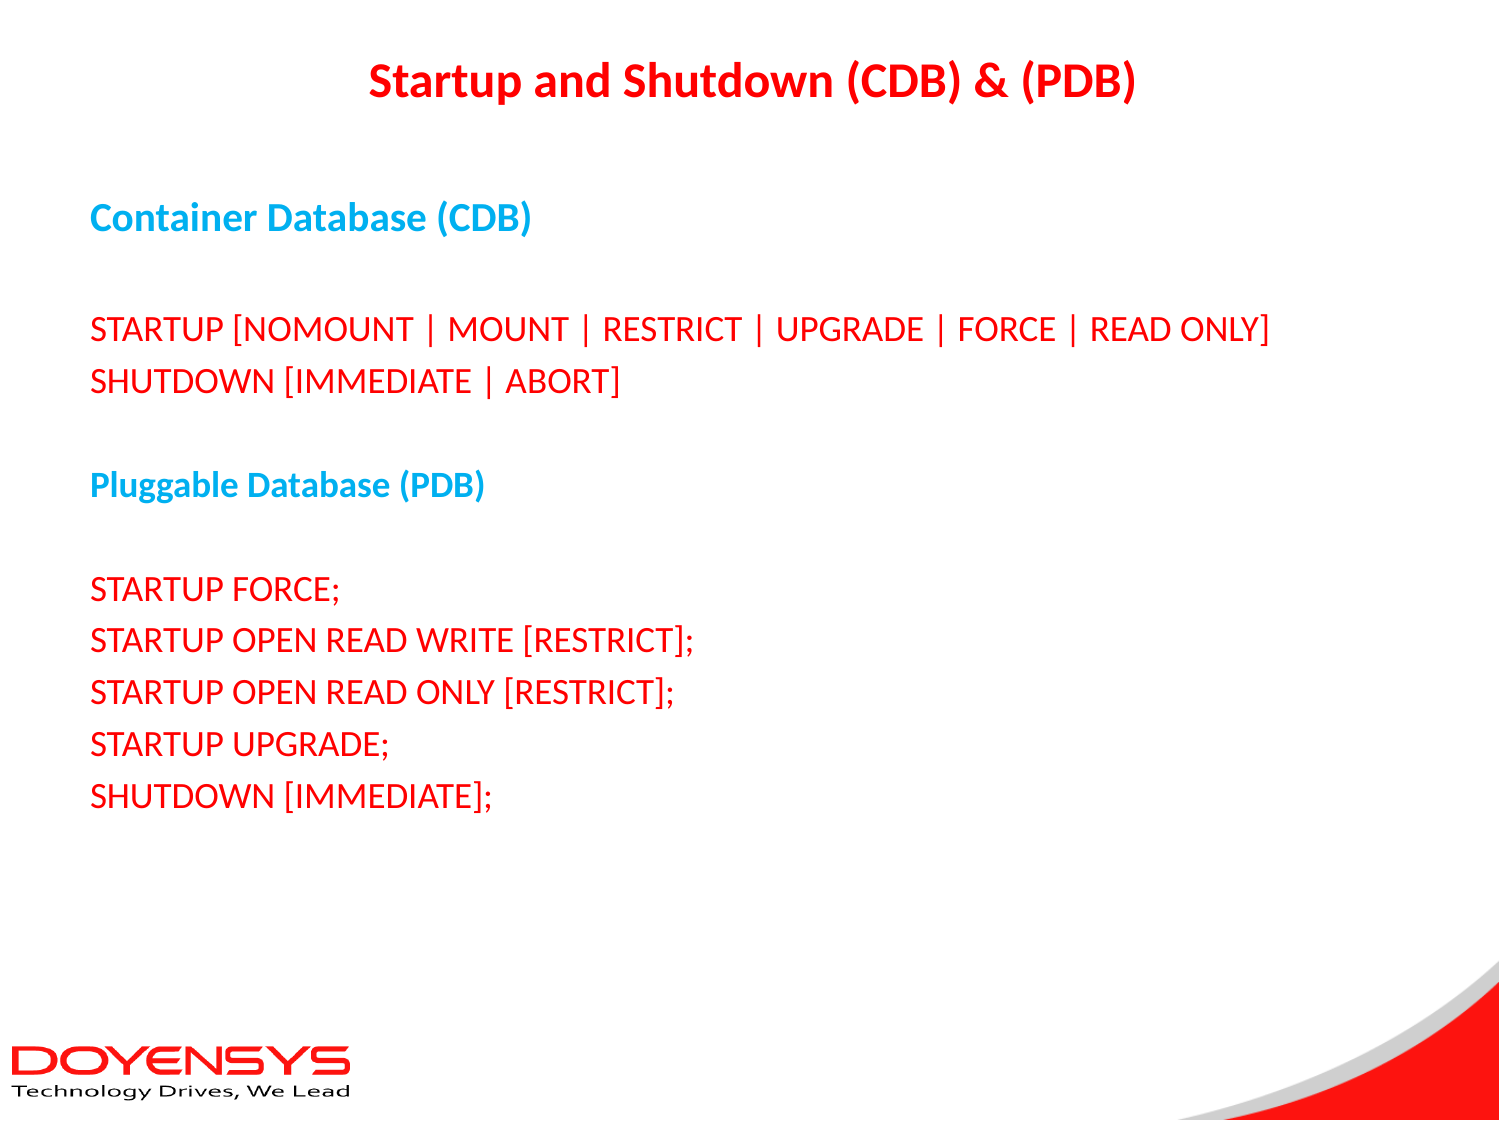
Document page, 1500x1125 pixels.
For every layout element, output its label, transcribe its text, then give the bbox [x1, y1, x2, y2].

picture [1147, 949, 1499, 1120]
list Container Database (CDB) STARTUP [NOMOUNT | MOUNT | RESTRICT | UPGRADE | FORCE | READ ONLY] SHUTDOWN [IMMEDIATE | ABORT] Pluggable Database (PDB) STARTUP FORCE; STARTUP OPEN READ WRITE [RESTRICT]; STARTUP OPEN READ ONLY [RESTRICT]; STARTUP UPGRADE; SHUTDOWN [IMMEDIATE]; [75, 125, 1425, 825]
title Startup and Shutdown (CDB) & (PDB) [24, 50, 1482, 225]
picture [0, 1027, 363, 1119]
